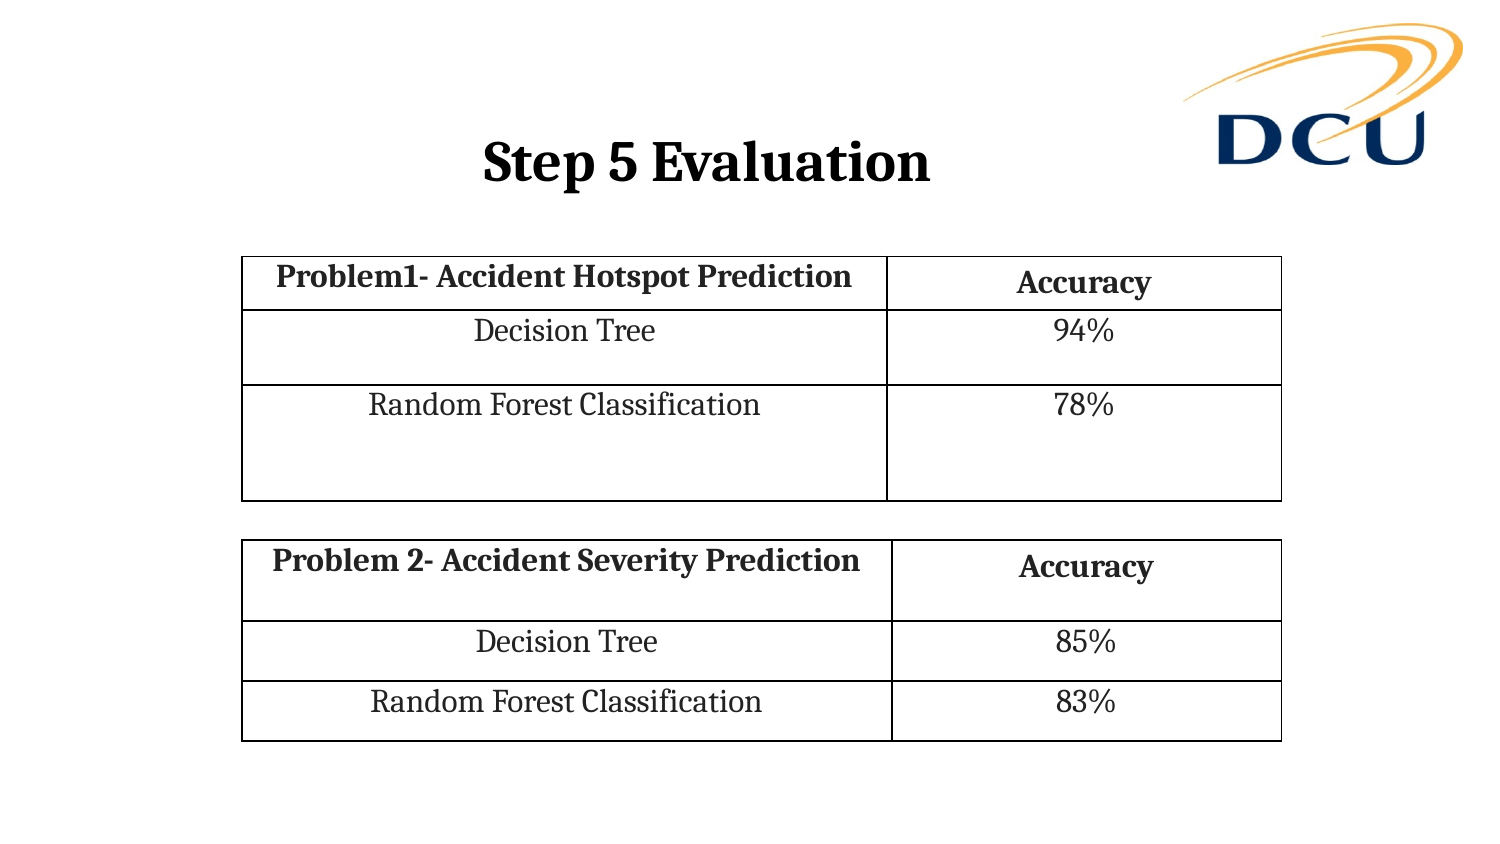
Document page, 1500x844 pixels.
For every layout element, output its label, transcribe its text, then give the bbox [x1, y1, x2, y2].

table_cell 94% [888, 311, 1281, 384]
table_header Accuracy [888, 257, 1281, 309]
table_cell 78% [888, 386, 1281, 500]
table_header Problem 2- Accident Severity Prediction [243, 541, 891, 620]
table_header Problem1- Accident Hotspot Prediction [243, 257, 886, 309]
table_cell Decision Tree [243, 622, 891, 680]
table_cell Decision Tree [243, 311, 886, 384]
table_cell Random Forest Classification [243, 386, 886, 500]
title Step 5 Evaluation [76, 66, 1353, 249]
table_cell 85% [893, 622, 1281, 680]
picture [1183, 23, 1463, 165]
table_cell 83% [893, 682, 1281, 740]
table_cell Random Forest Classification [243, 682, 891, 740]
table_header Accuracy [893, 541, 1281, 620]
